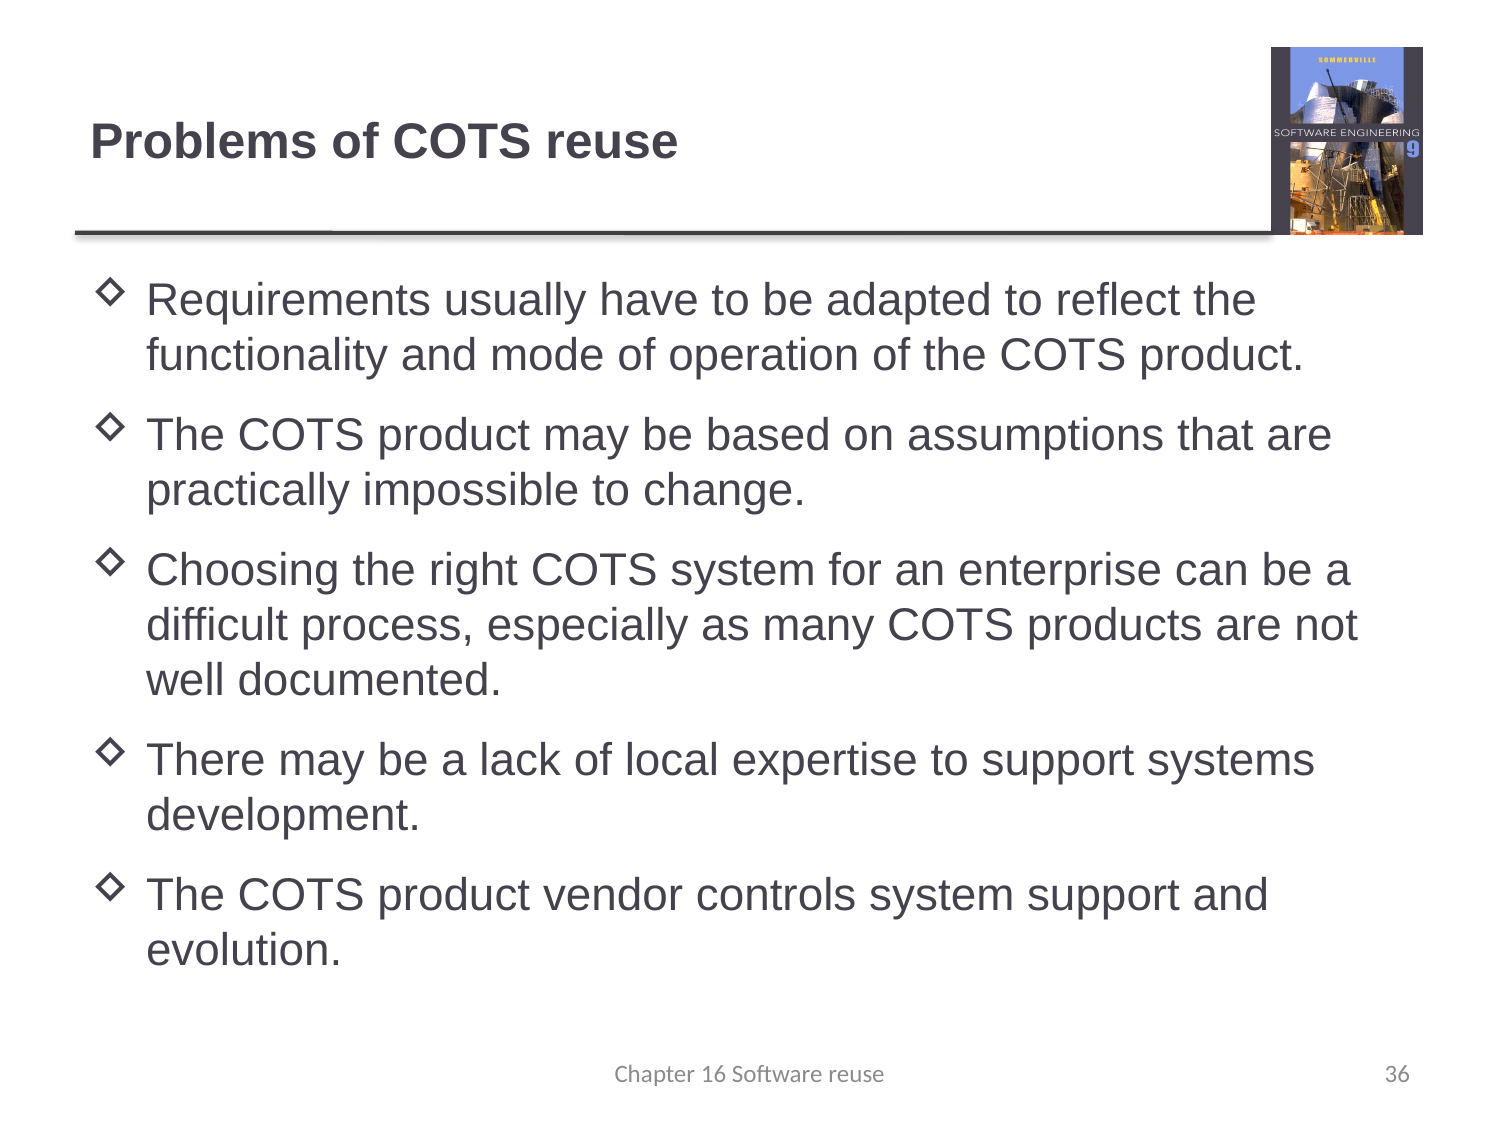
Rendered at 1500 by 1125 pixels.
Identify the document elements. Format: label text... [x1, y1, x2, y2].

footer Chapter 16 Software reuse [512, 1042, 988, 1103]
list Requirements usually have to be adapted to reflect the functionality and mode of operation of the COTS product. The COTS product may be based on assumptions that are practically impossible to change. Choosing the right COTS system for an enterprise can be a difficult process, especially as many COTS products are not well documented. There may be a lack of local expertise to support systems development. The COTS product vendor controls system support and evolution. [75, 262, 1425, 1005]
slide_number 36 [1074, 1042, 1425, 1103]
title Problems of COTS reuse [74, 44, 1272, 233]
picture [1272, 47, 1423, 235]
